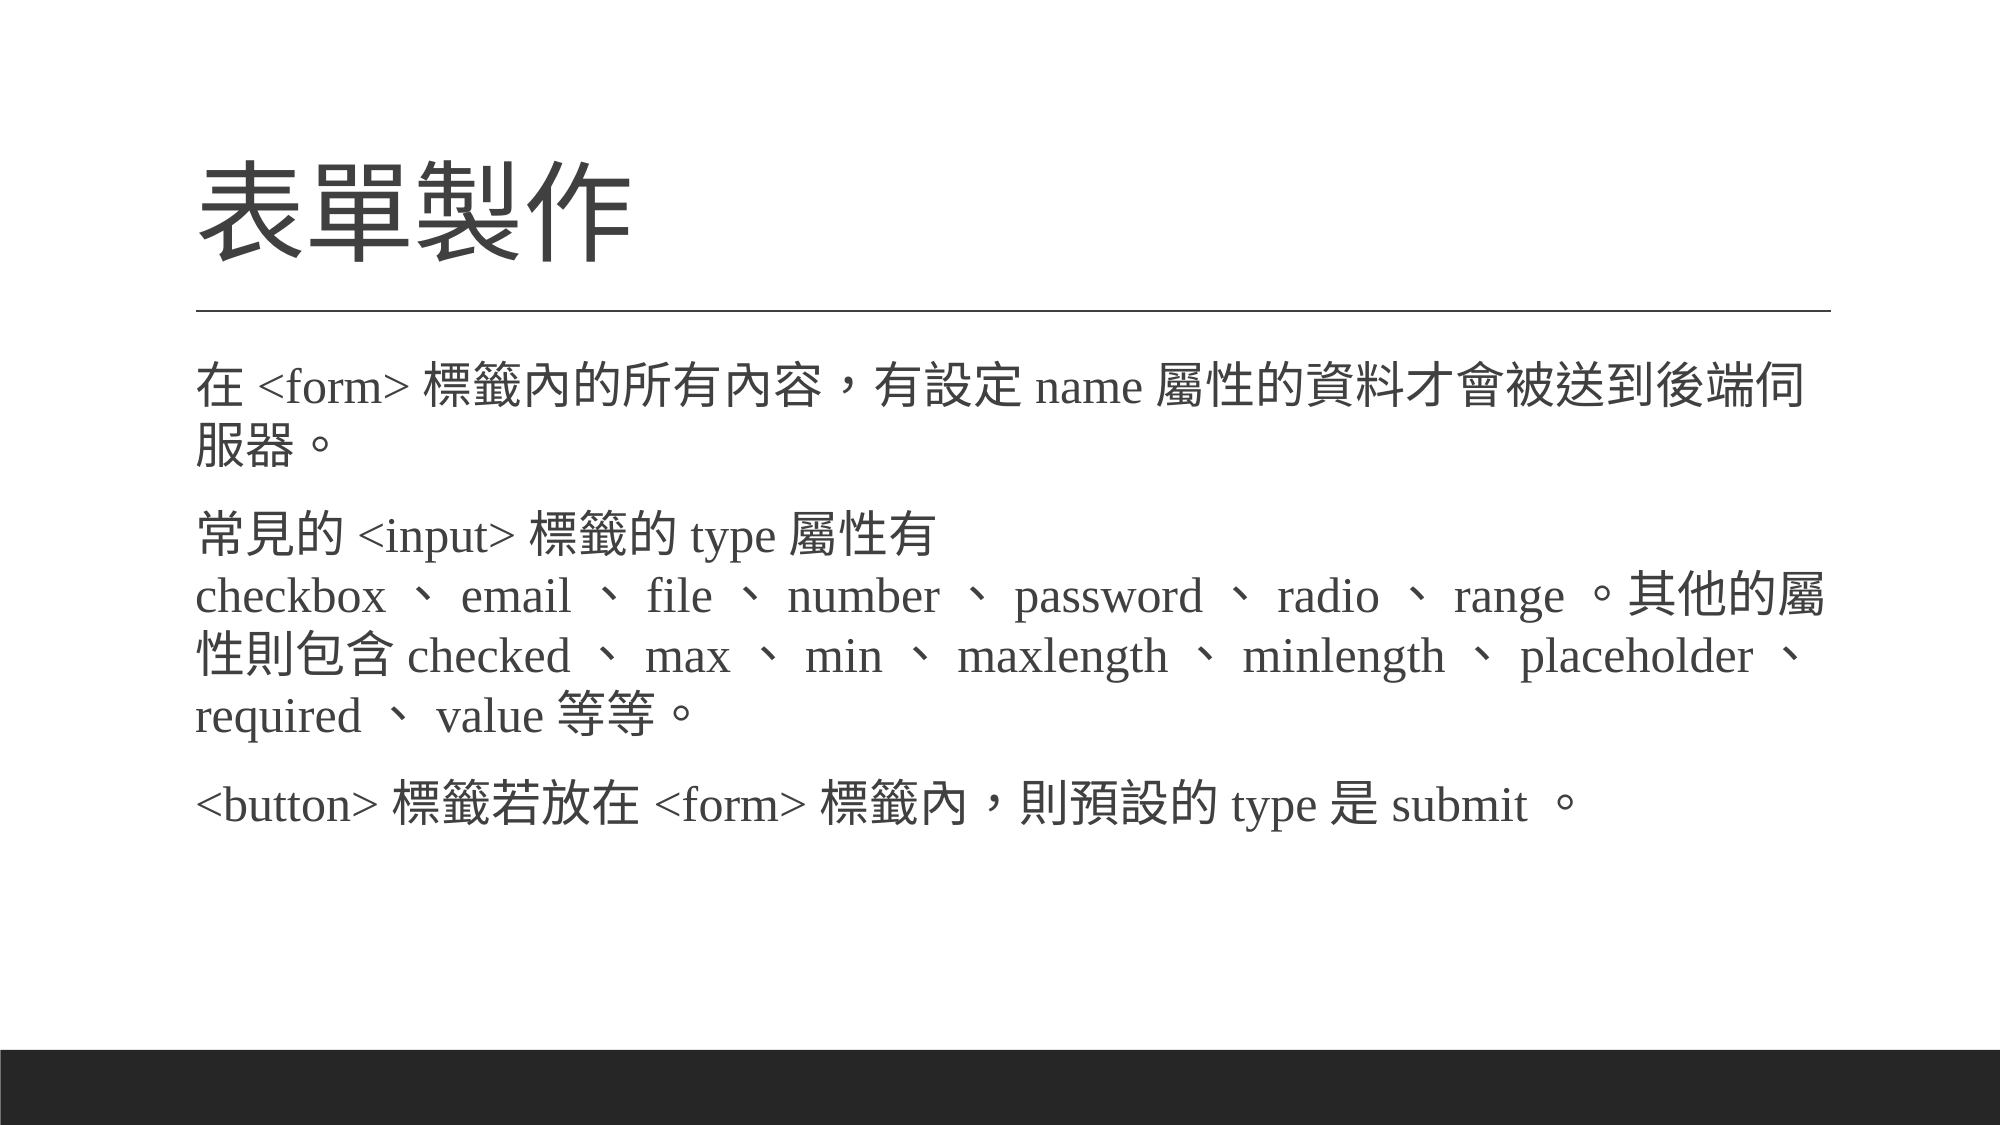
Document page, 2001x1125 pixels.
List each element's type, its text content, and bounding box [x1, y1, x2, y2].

list 在<form>標籤內的所有內容，有設定name屬性的資料才會被送到後端伺服器。 常見的<input>標籤的type屬性有checkbox、email、file、number、password、radio、range。其他的屬性則包含checked、max、min、maxlength、minlength、placeholder、required、value等等。 <button>標籤若放在<form>標籤內，則預設的type是submit。 [180, 345, 1830, 963]
title 表單製作 [180, 47, 1830, 285]
